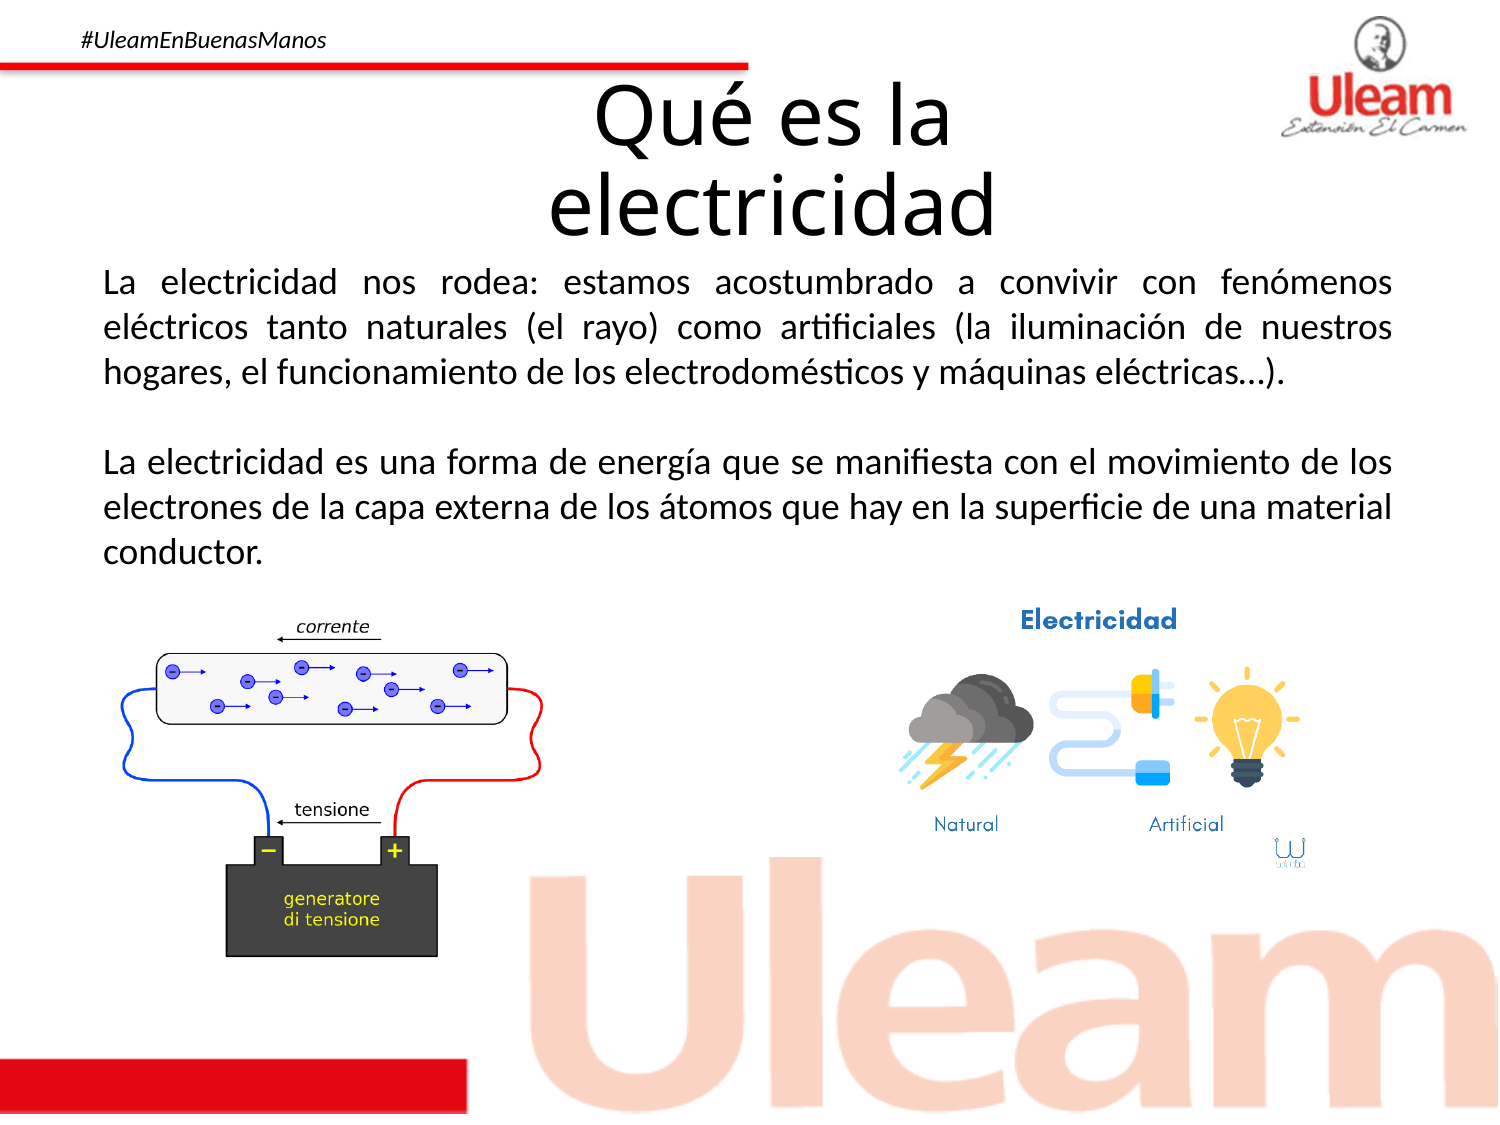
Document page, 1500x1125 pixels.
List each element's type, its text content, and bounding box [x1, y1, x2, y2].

picture [0, 571, 1498, 1114]
text_box [0, 62, 749, 71]
title Qué es la electricidad [348, 148, 1199, 249]
picture [1280, 16, 1500, 149]
text_box La electricidad nos rodea: estamos acostumbrado a convivir con fenómenos eléctricos tanto naturales (el rayo) como artificiales (la iluminación de nuestros hogares, el funcionamiento de los electrodomésticos y máquinas eléctricas…). La electricidad es una forma de energía que se manifiesta con el movimiento de los electrones de la capa externa de los átomos que hay en la superficie de una material conductor. [88, 249, 1409, 625]
text_box #UleamEnBuenasManos [66, 16, 846, 61]
